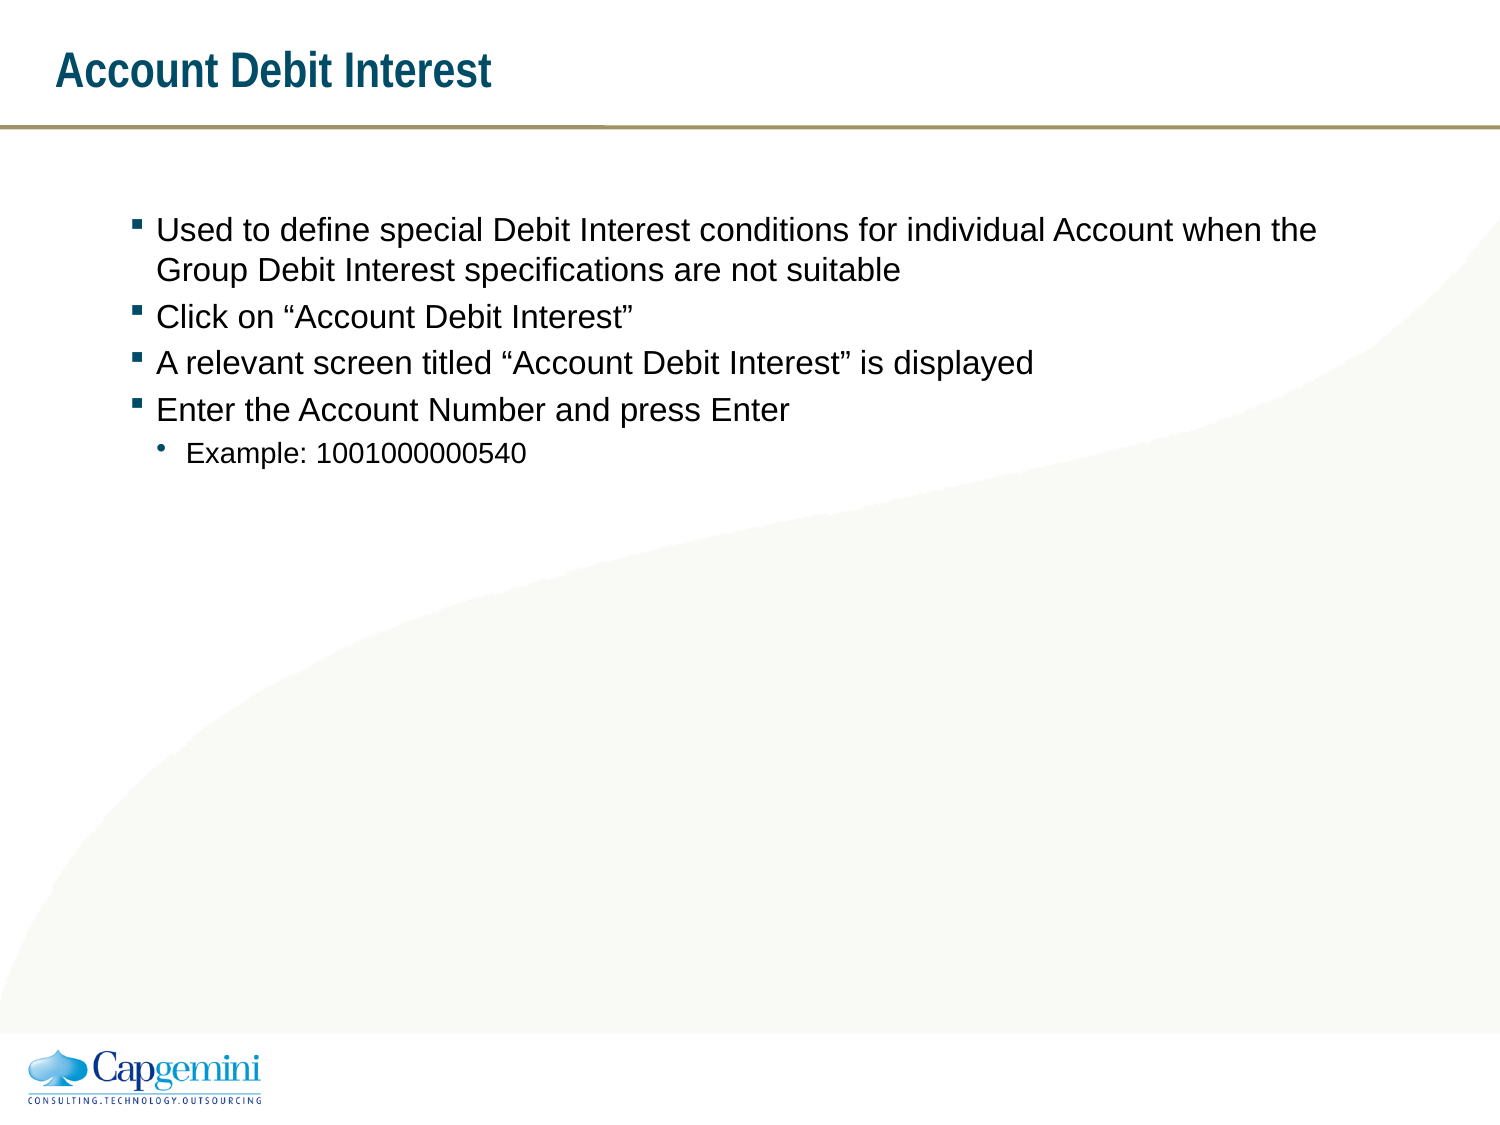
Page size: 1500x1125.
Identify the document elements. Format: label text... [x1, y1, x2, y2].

list Used to define special Debit Interest conditions for individual Account when the Group Debit Interest specifications are not suitable Click on “Account Debit Interest” A relevant screen titled “Account Debit Interest” is displayed Enter the Account Number and press Enter Example: 1001000000540 [114, 200, 1407, 962]
title Account Debit Interest [39, 22, 1470, 113]
picture [0, 130, 1500, 1125]
picture [0, 0, 1500, 125]
